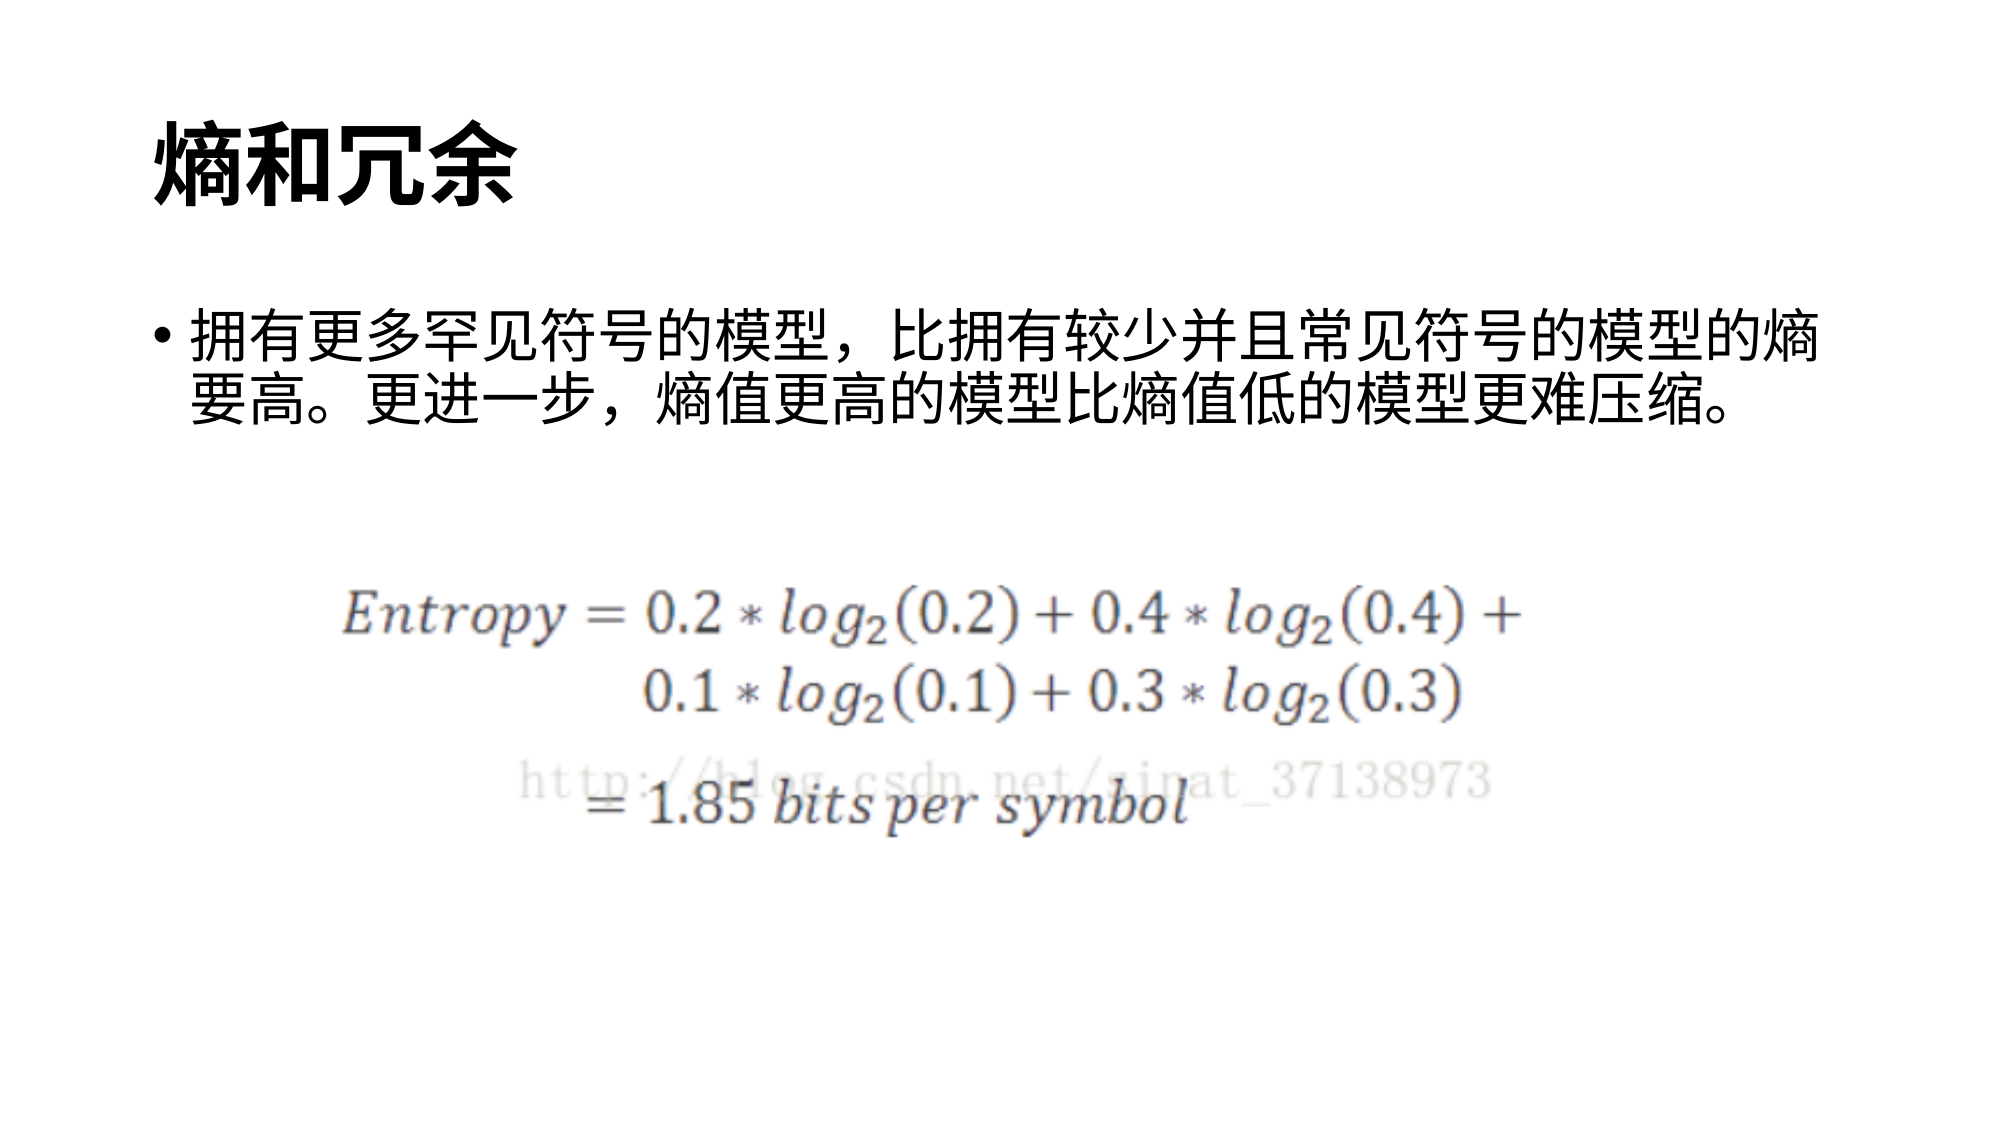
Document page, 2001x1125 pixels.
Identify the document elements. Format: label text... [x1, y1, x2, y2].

list 拥有更多罕见符号的模型，比拥有较少并且常见符号的模型的熵要高。更进一步，熵值更高的模型比熵值低的模型更难压缩。 [137, 299, 1863, 1014]
picture [288, 572, 1712, 854]
title 熵和冗余 [137, 59, 1863, 278]
